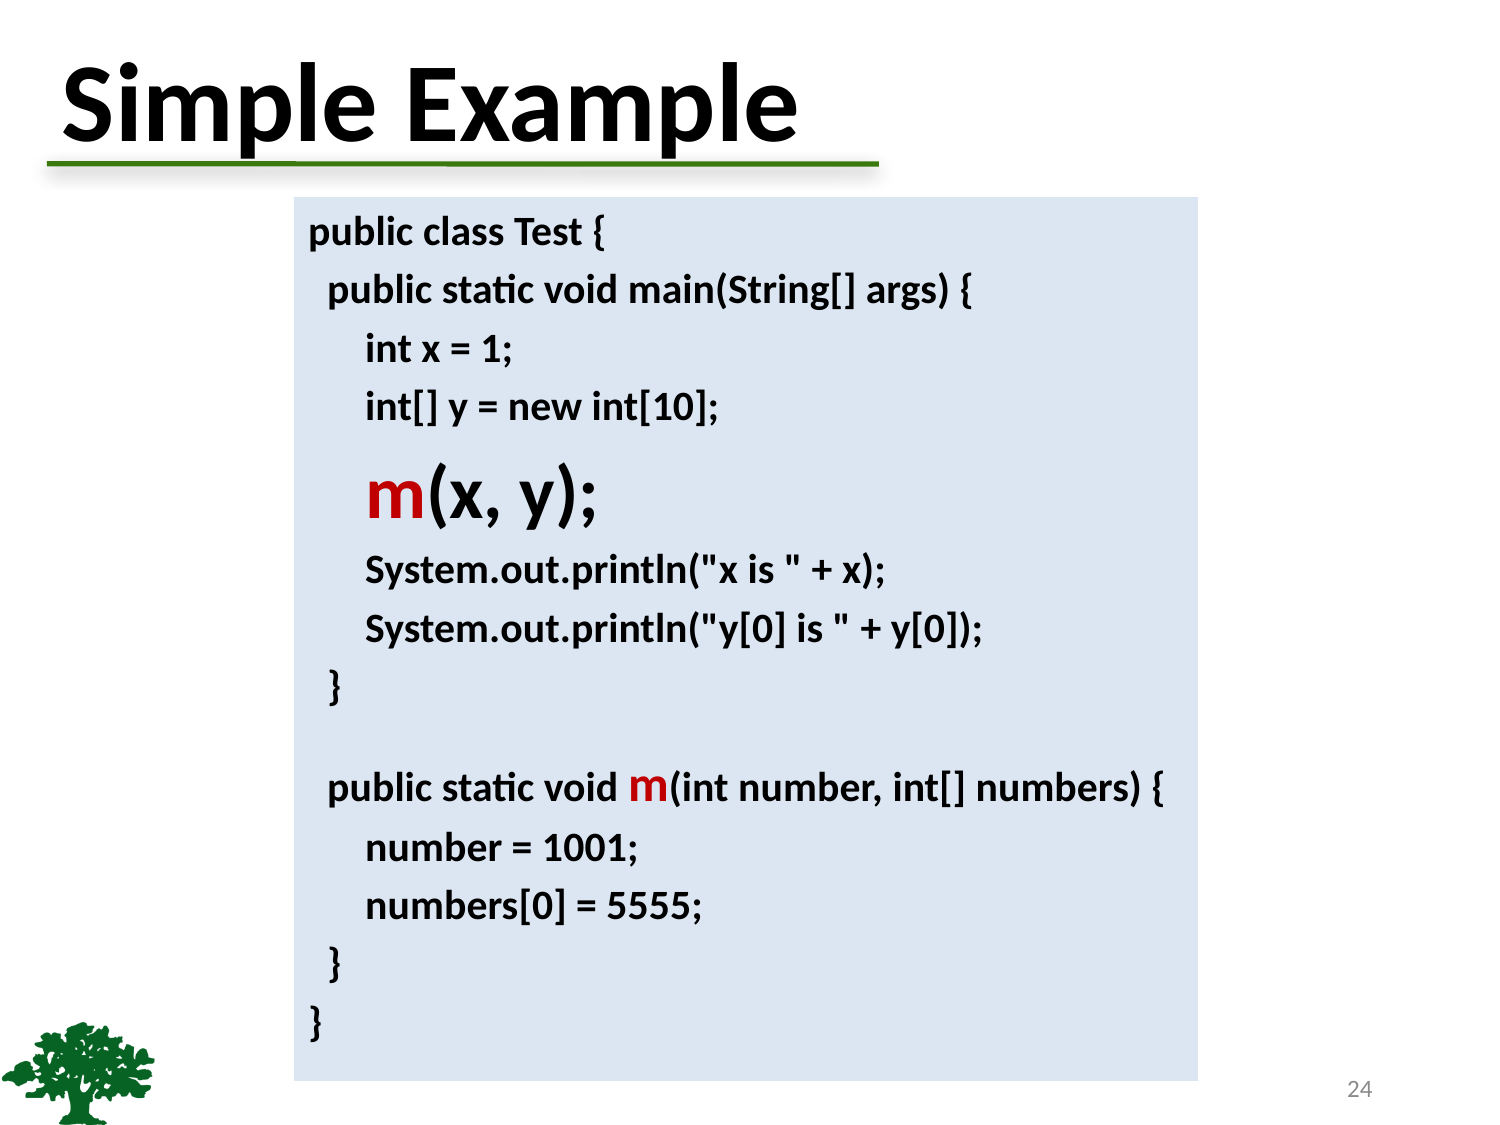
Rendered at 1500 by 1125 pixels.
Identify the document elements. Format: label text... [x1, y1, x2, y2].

list public class Test { public static void main(String[] args) { int x = 1; int[] y = new int[10]; m(x, y); System.out.println("x is " + x); System.out.println("y[0] is " + y[0]); } public static void m(int number, int[] numbers) { number = 1001; numbers[0] = 5555; } } [292, 196, 1200, 1083]
title Simple Example [46, 46, 880, 147]
slide_number 24 [1074, 1049, 1388, 1125]
picture [0, 1021, 157, 1125]
